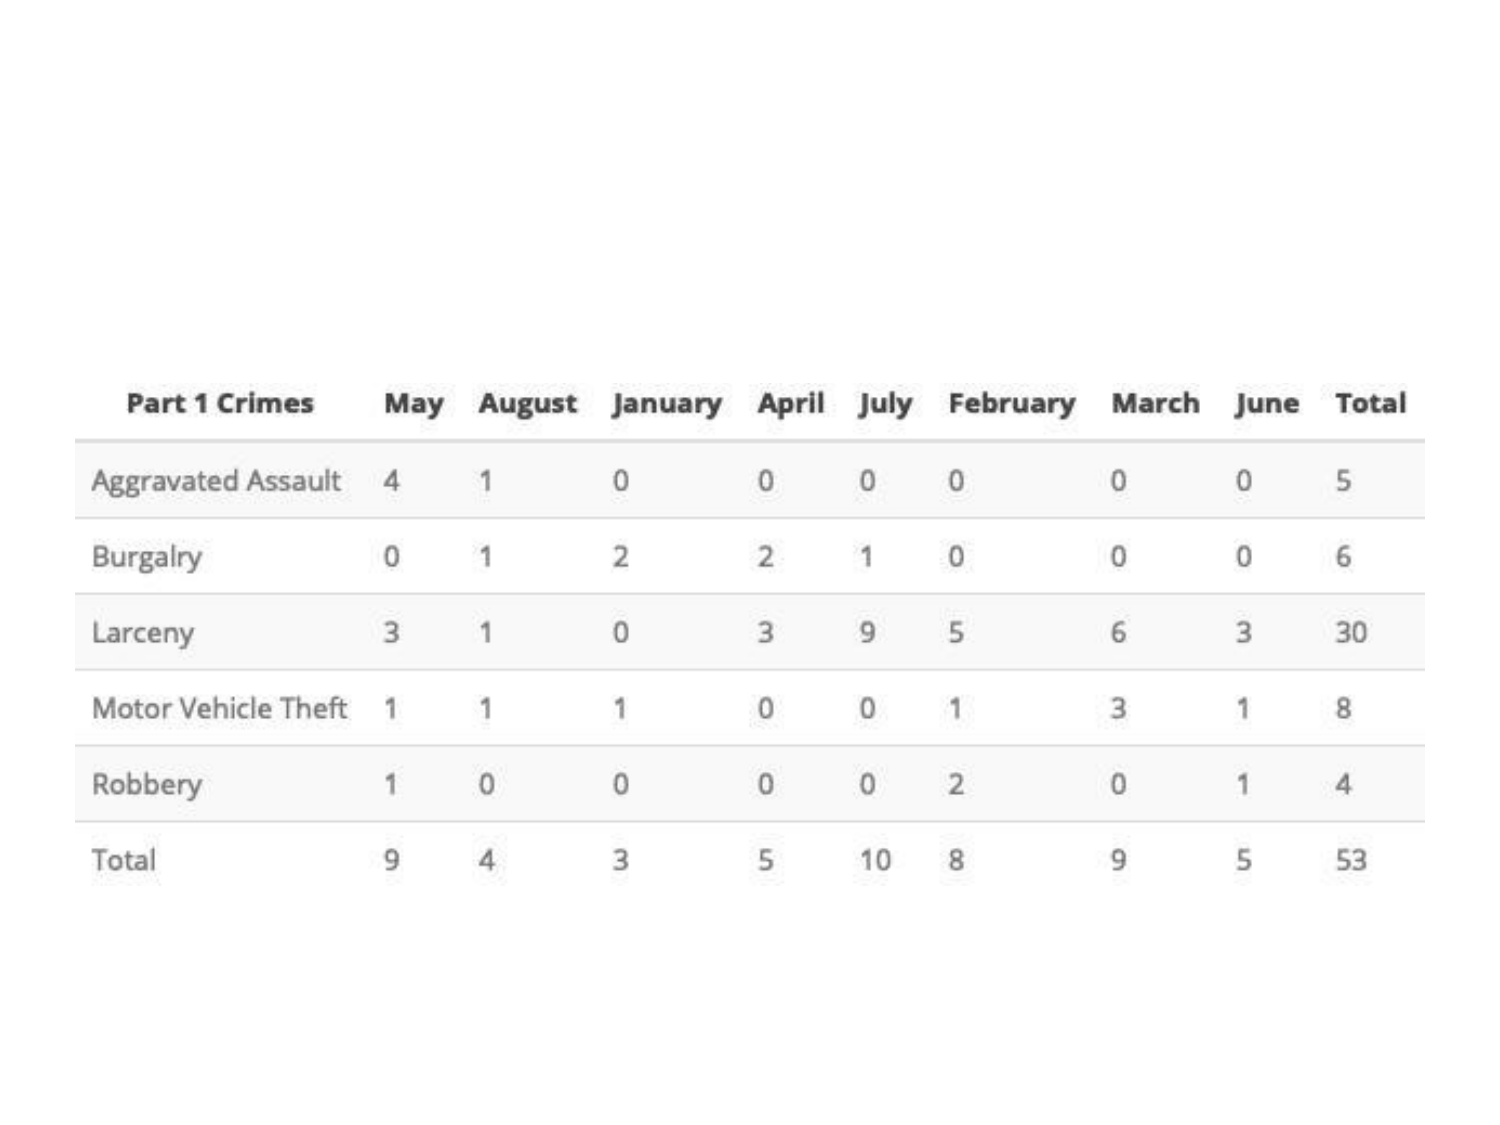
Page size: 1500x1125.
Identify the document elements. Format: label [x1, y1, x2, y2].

picture [74, 383, 1426, 886]
